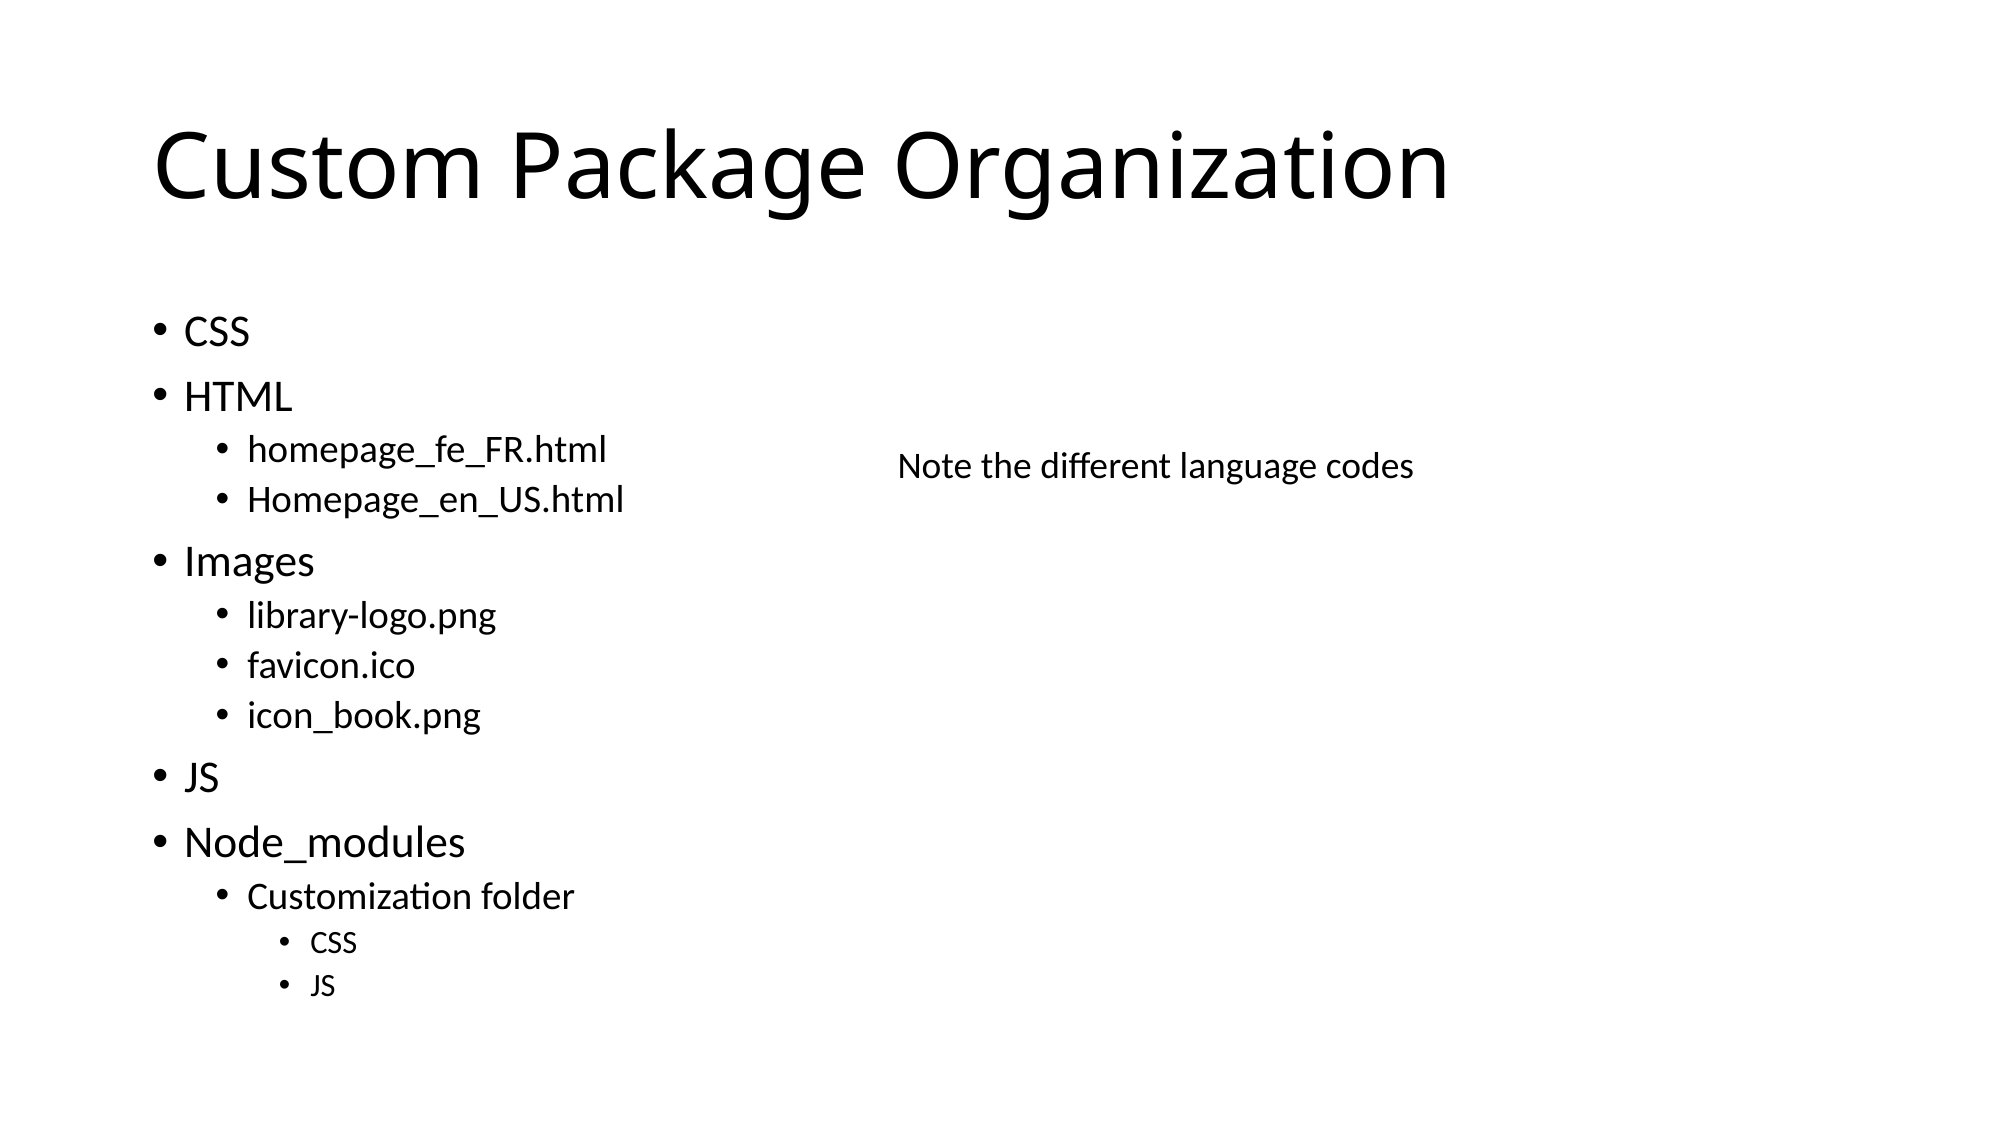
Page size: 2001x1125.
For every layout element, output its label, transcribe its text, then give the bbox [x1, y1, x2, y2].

title Custom Package Organization [137, 59, 1863, 278]
text_box Note the different language codes [882, 433, 1430, 493]
list CSS HTML homepage_fe_FR.html Homepage_en_US.html Images library-logo.png favicon.ico icon_book.png JS Node_modules Customization folder CSS JS [137, 299, 1863, 1014]
